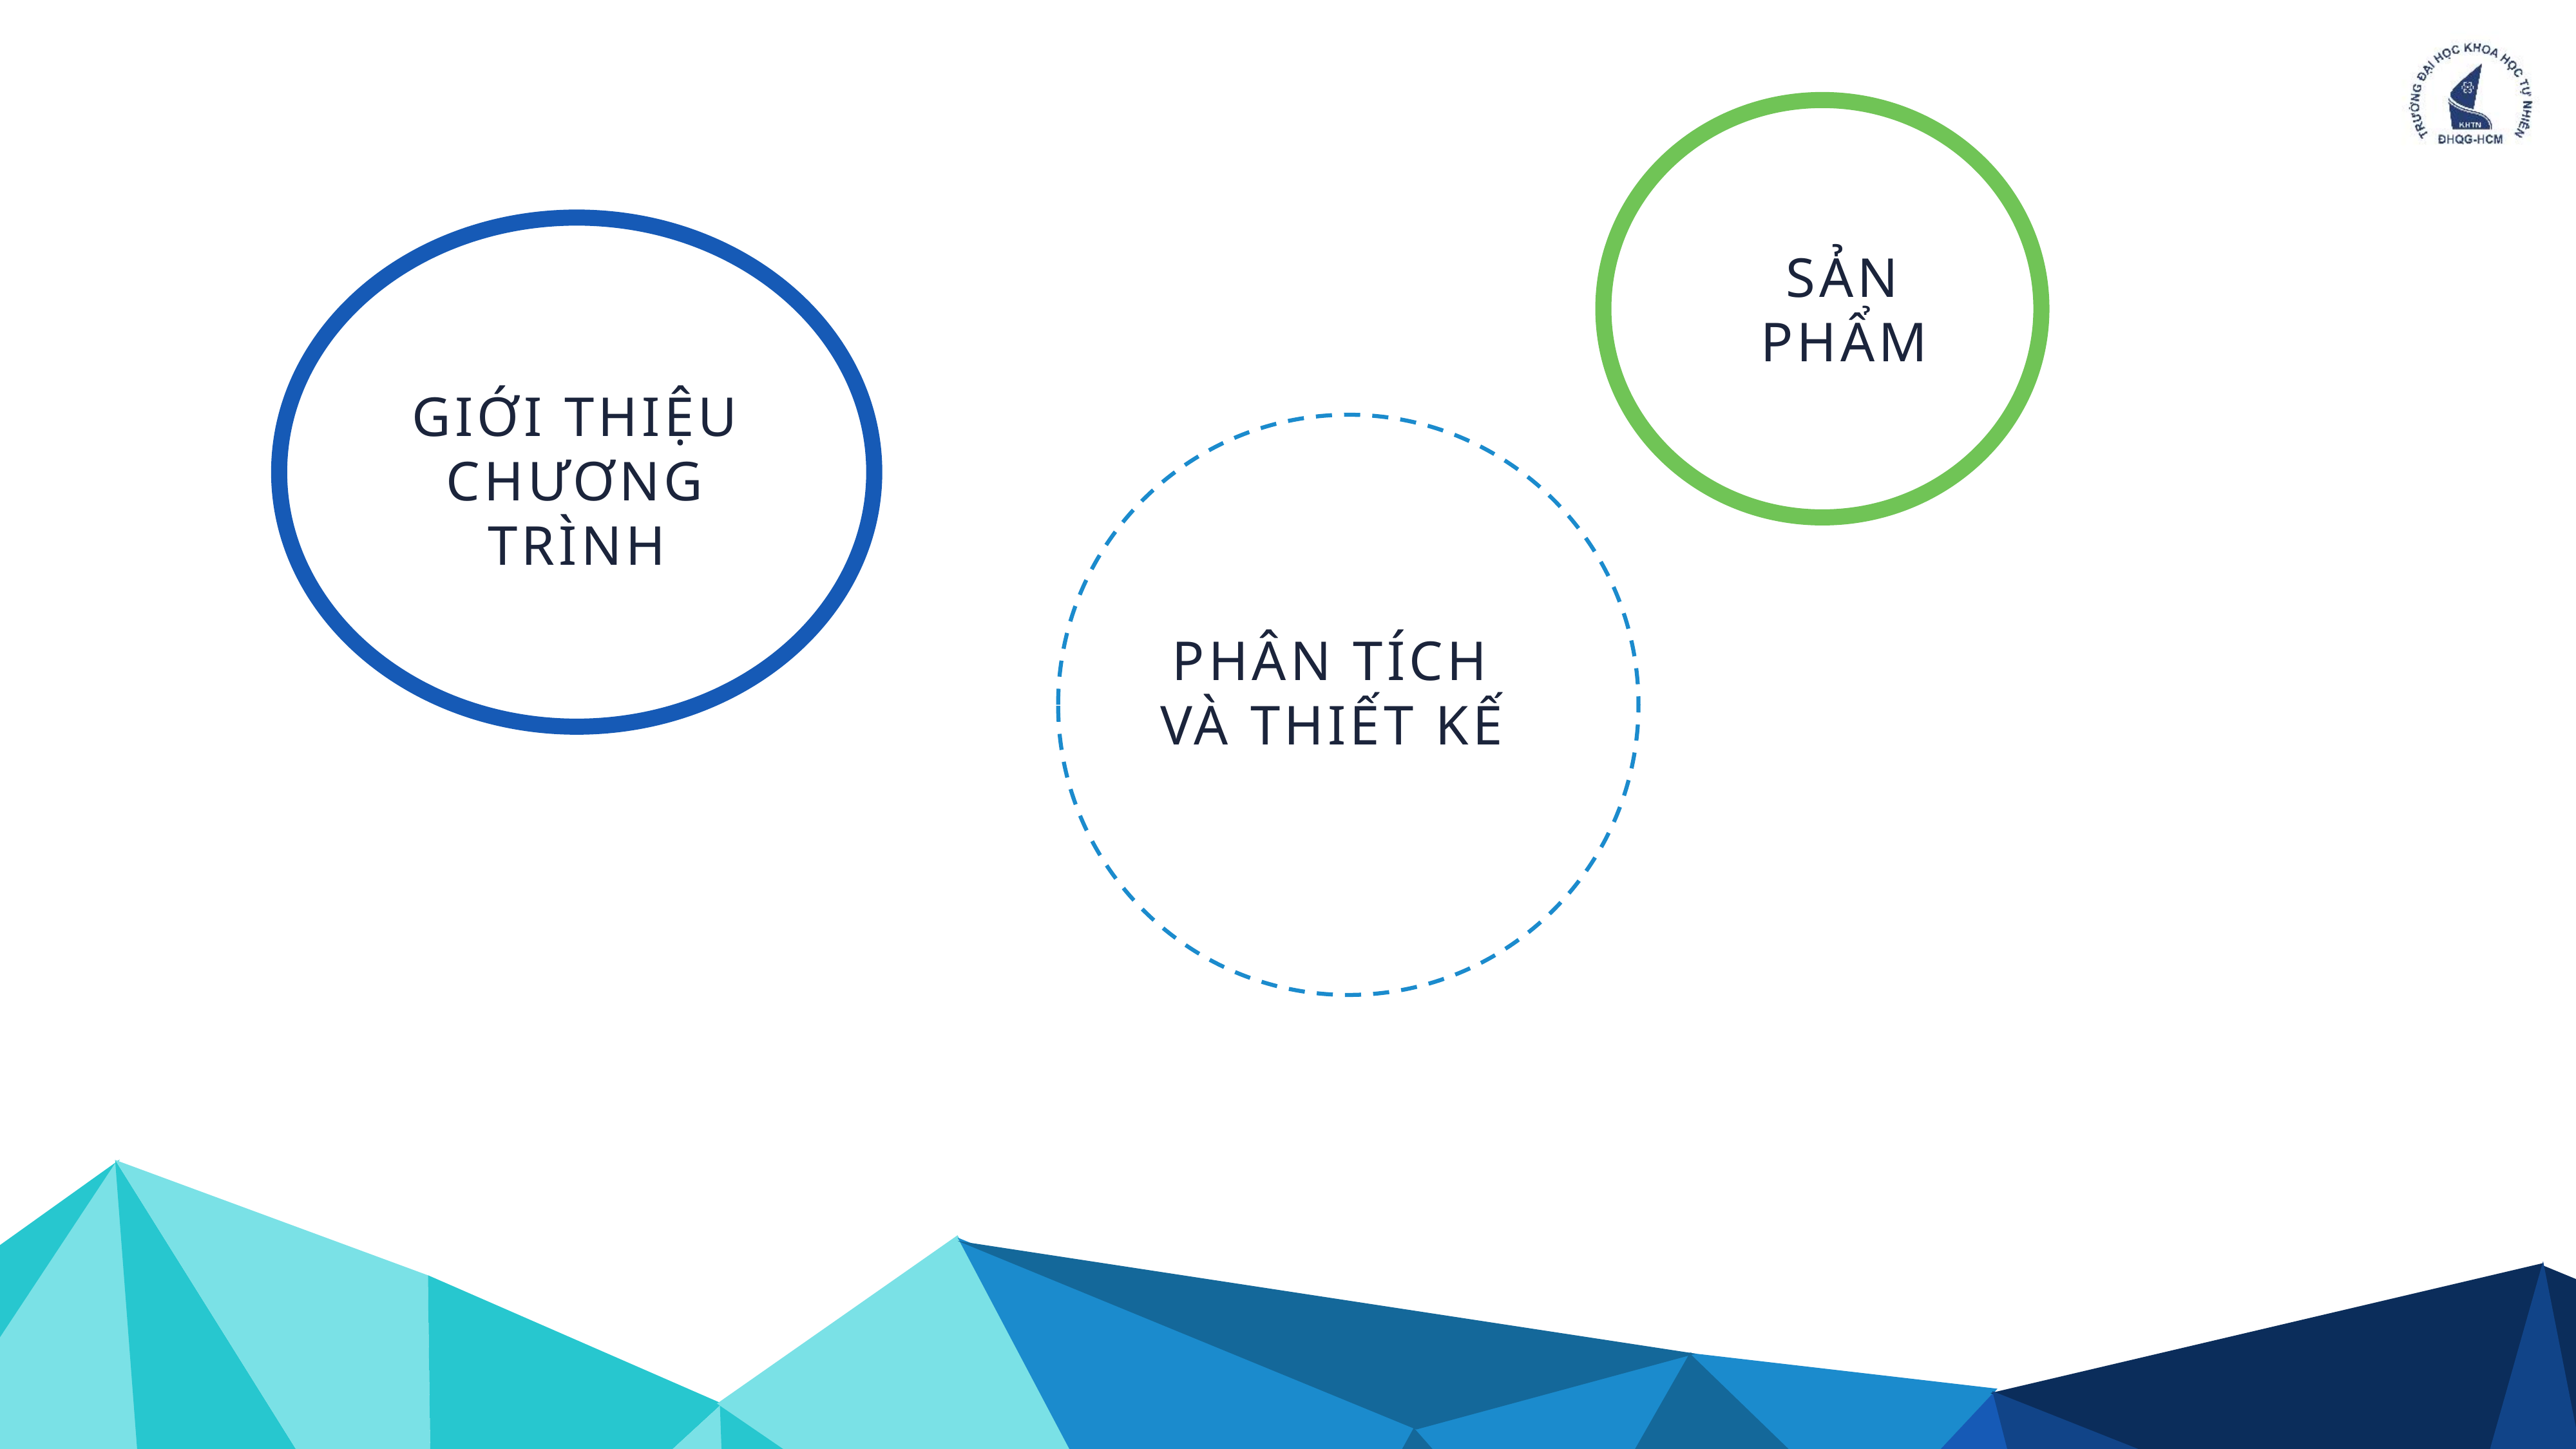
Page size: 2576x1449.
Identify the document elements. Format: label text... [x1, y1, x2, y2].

text_box PHÂN TÍCH VÀ THIẾT KẾ [1137, 621, 1526, 761]
text_box SẢN PHẨM [1725, 238, 1963, 377]
text_box [1603, 100, 2042, 518]
text_box GIỚI THIỆU CHƯƠNG TRÌNH [359, 377, 794, 581]
picture [2386, 15, 2555, 184]
text_box [1058, 414, 1639, 995]
text_box [279, 217, 875, 727]
